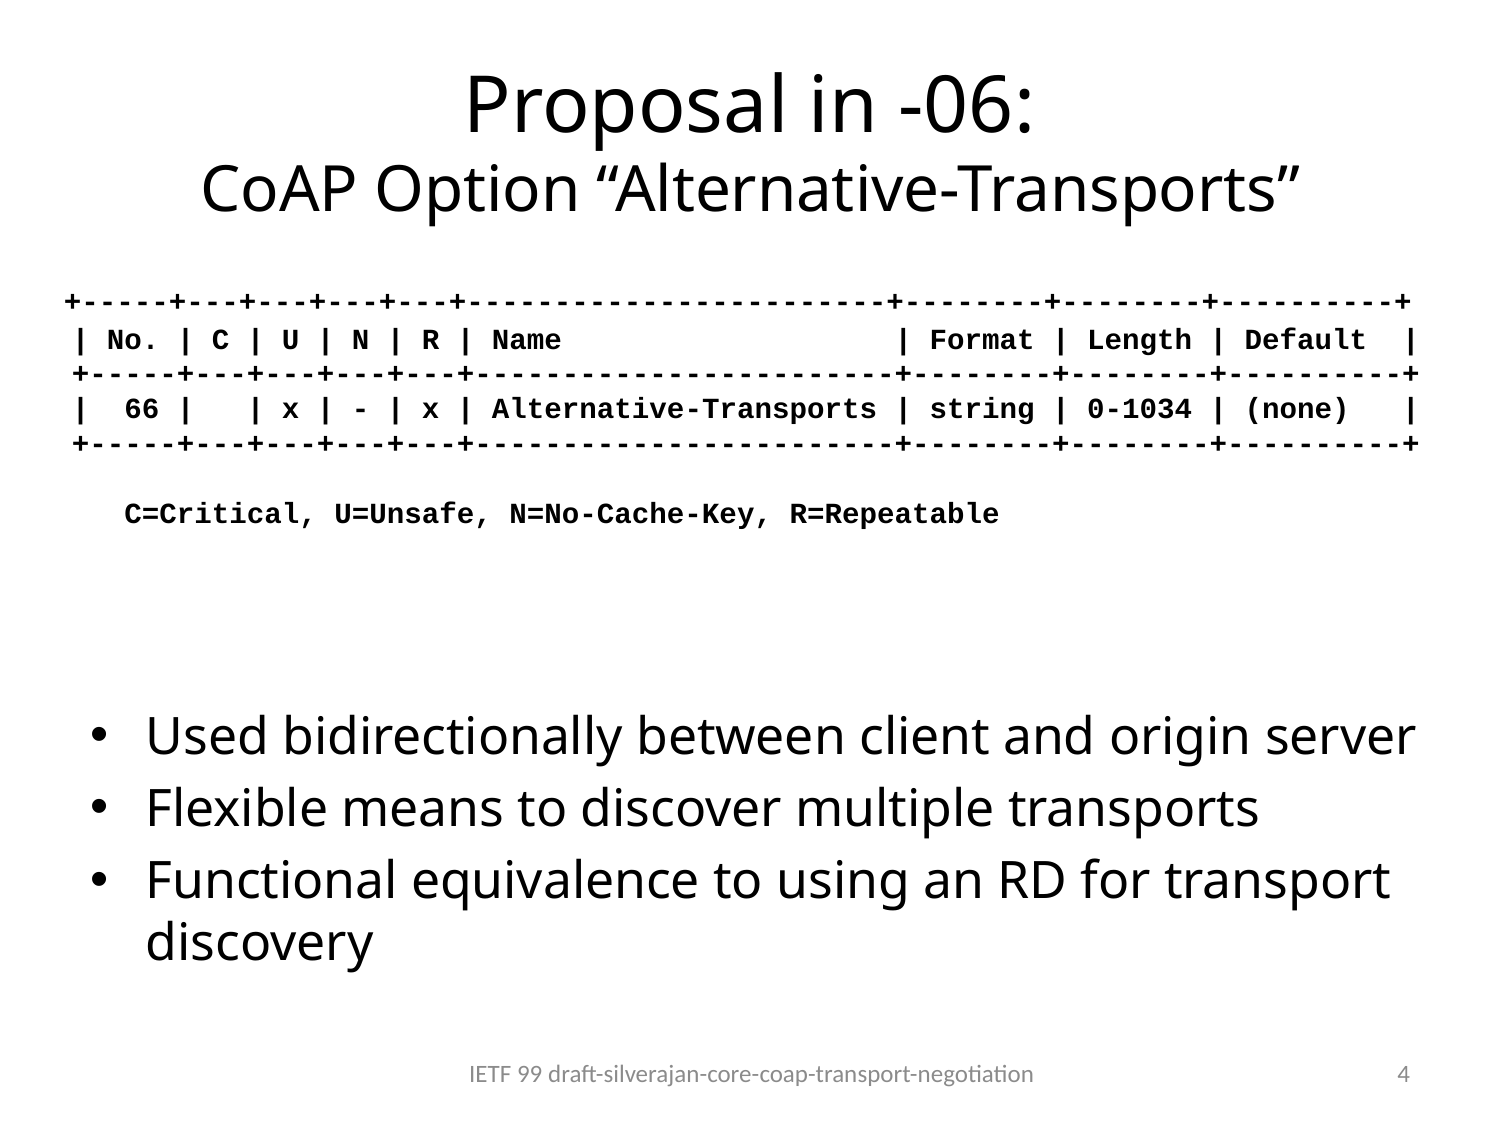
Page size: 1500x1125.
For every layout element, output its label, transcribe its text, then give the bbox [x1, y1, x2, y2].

text_box +-----+---+---+---+---+------------------------+--------+--------+----------+ | No. | C | U | N | R | Name | Format | Length | Default | +-----+---+---+---+---+------------------------+--------+--------+----------+ | 66 | | x | - | x | Alternative-Transports | string | 0-1034 | (none) | +-----+---+---+---+---+------------------------+--------+--------+----------+ C=Critical, U=Unsafe, N=No-Cache-Key, R=Repeatable [39, 212, 1500, 567]
title Proposal in -06: CoAP Option “Alternative-Transports” [75, 45, 1425, 212]
list Used bidirectionally between client and origin server Flexible means to discover multiple transports Functional equivalence to using an RD for transport discovery [75, 567, 1450, 1005]
footer IETF 99 draft-silverajan-core-coap-transport-negotiation [351, 1042, 1153, 1103]
slide_number 4 [1153, 1042, 1425, 1103]
